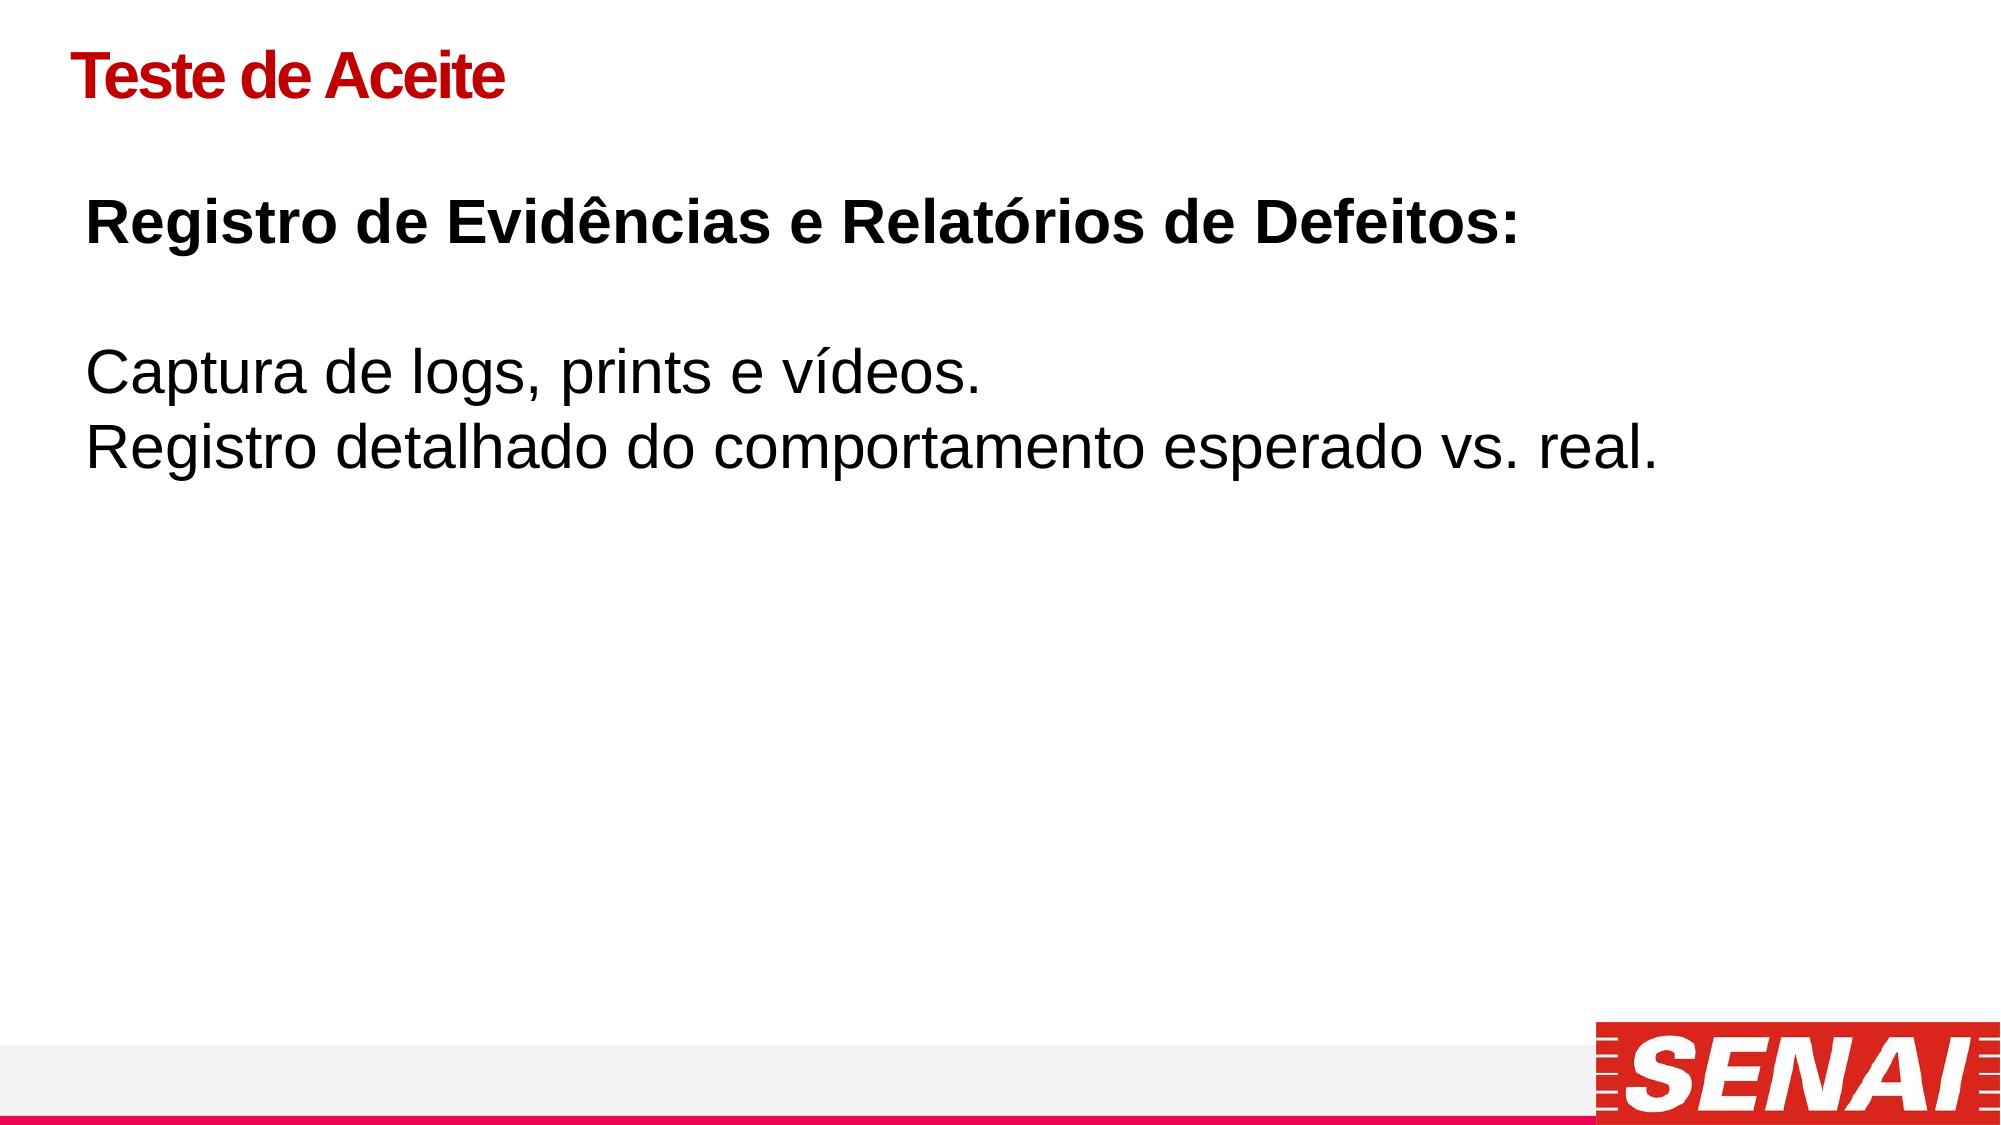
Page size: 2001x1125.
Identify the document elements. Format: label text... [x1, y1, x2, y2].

picture [1596, 1022, 2000, 1125]
text_box Registro de Evidências e Relatórios de Defeitos: Captura de logs, prints e vídeos. Registro detalhado do comportamento esperado vs. real. [70, 174, 1930, 489]
text_box Teste de Aceite [70, 41, 1930, 113]
